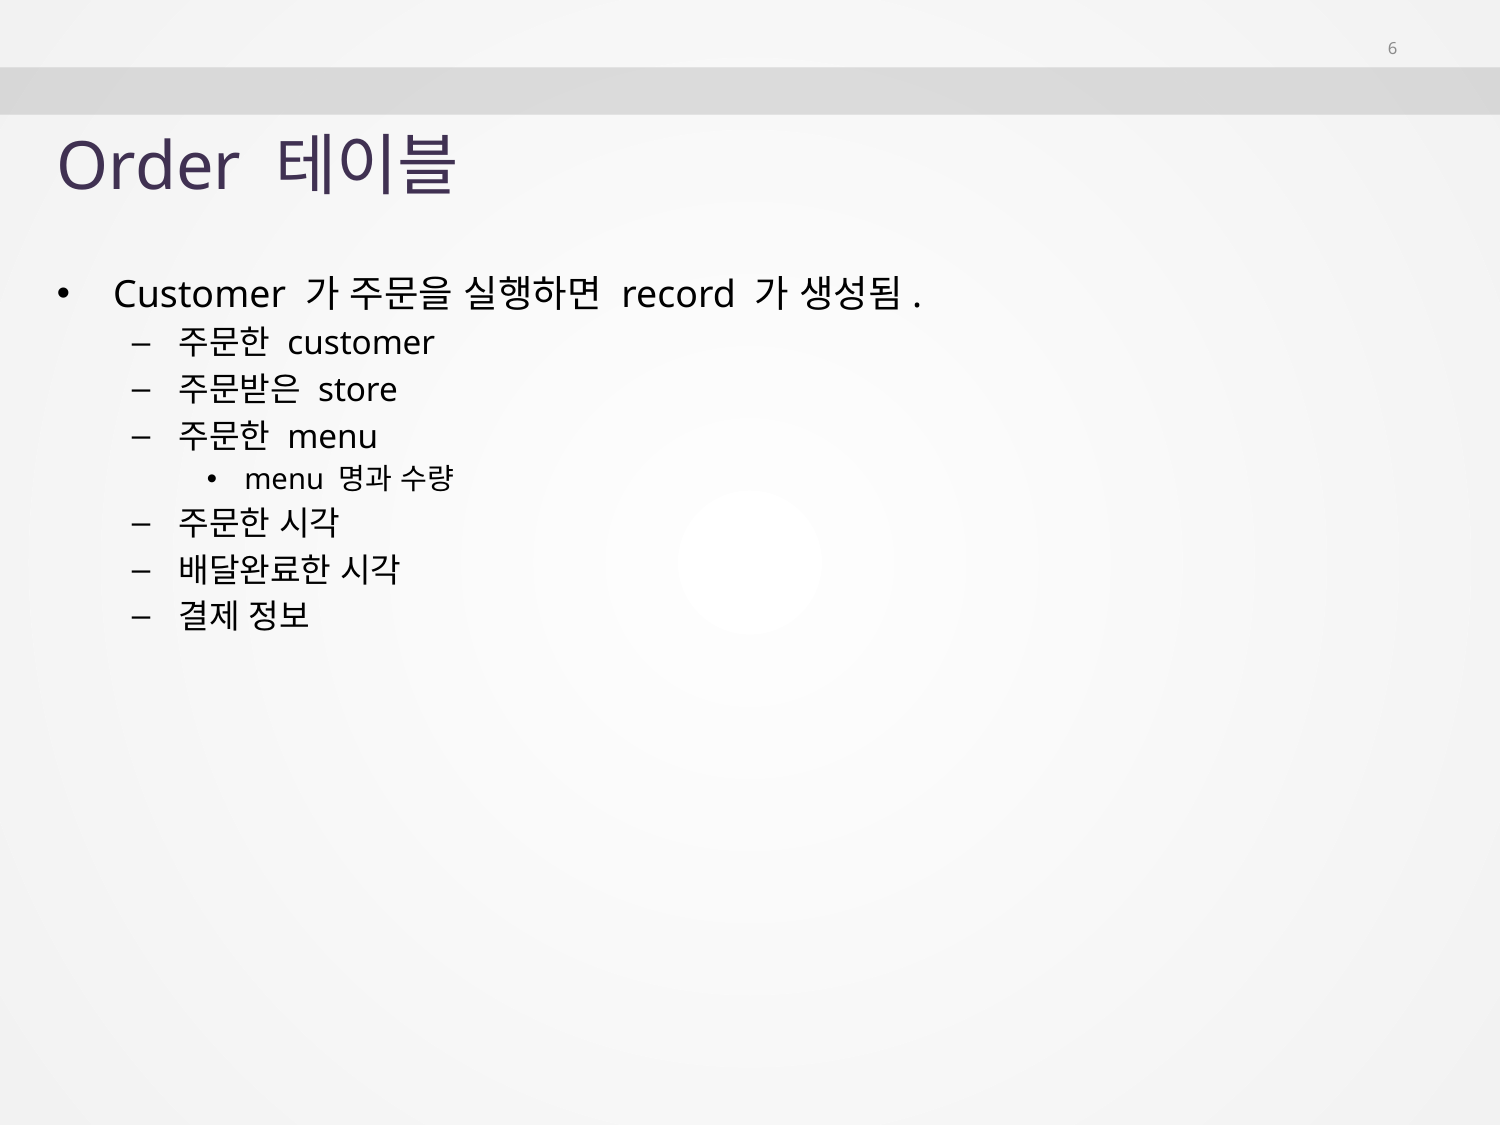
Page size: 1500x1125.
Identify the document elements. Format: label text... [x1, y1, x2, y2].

slide_number 6 [1194, 31, 1413, 68]
title Order 테이블 [41, 115, 1412, 211]
list Customer 가 주문을 실행하면 record 가 생성됨. 주문한 customer 주문받은 store 주문한 menu menu 명과 수량 주문한 시각 배달완료한 시각 결제 정보 [41, 262, 1392, 1106]
